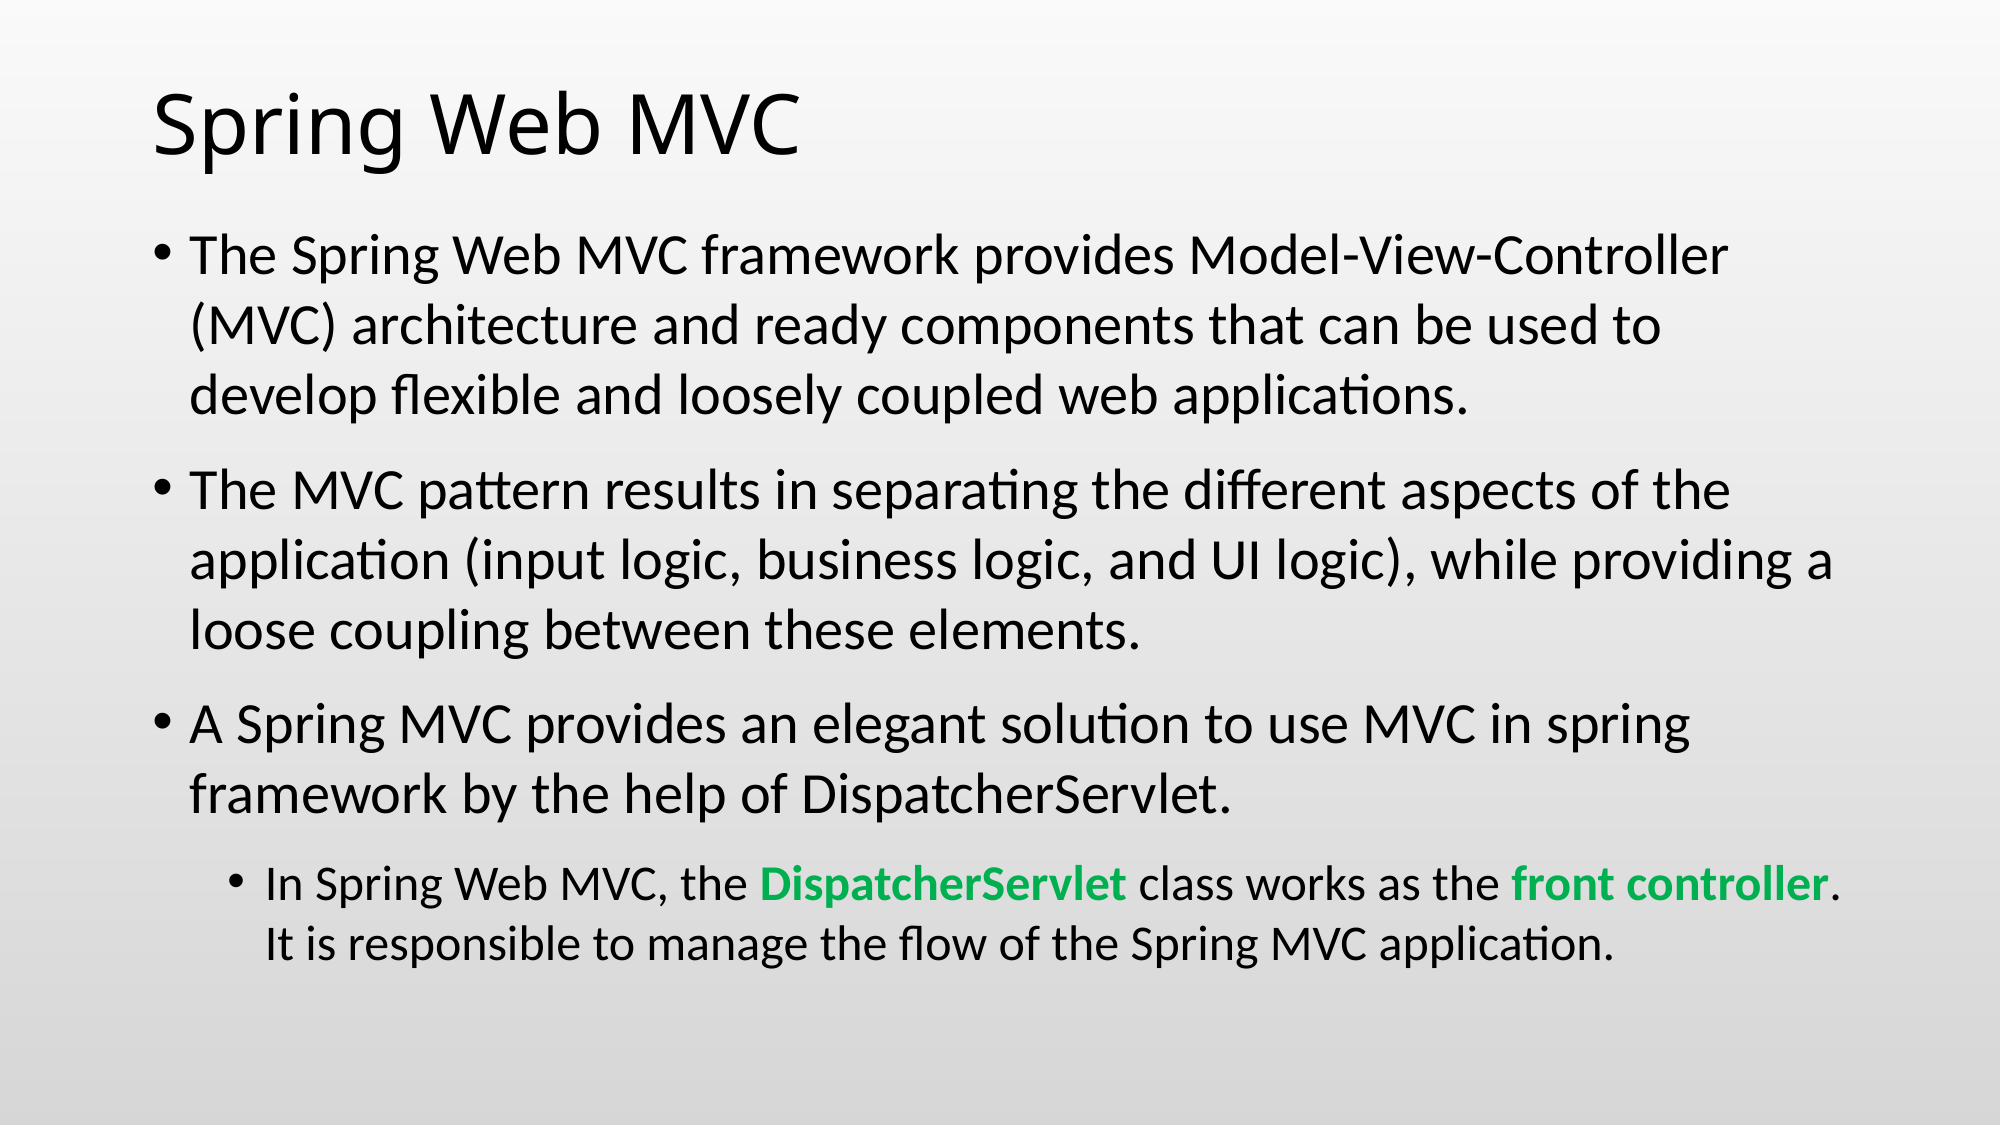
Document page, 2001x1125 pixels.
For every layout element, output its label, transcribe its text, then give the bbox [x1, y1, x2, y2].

title Spring Web MVC [137, 63, 1863, 192]
list The Spring Web MVC framework provides Model-View-Controller (MVC) architecture and ready components that can be used to develop flexible and loosely coupled web applications. The MVC pattern results in separating the different aspects of the application (input logic, business logic, and UI logic), while providing a loose coupling between these elements. A Spring MVC provides an elegant solution to use MVC in spring framework by the help of DispatcherServlet. In Spring Web MVC, the DispatcherServlet class works as the front controller. It is responsible to manage the flow of the Spring MVC application. [137, 209, 1863, 1014]
